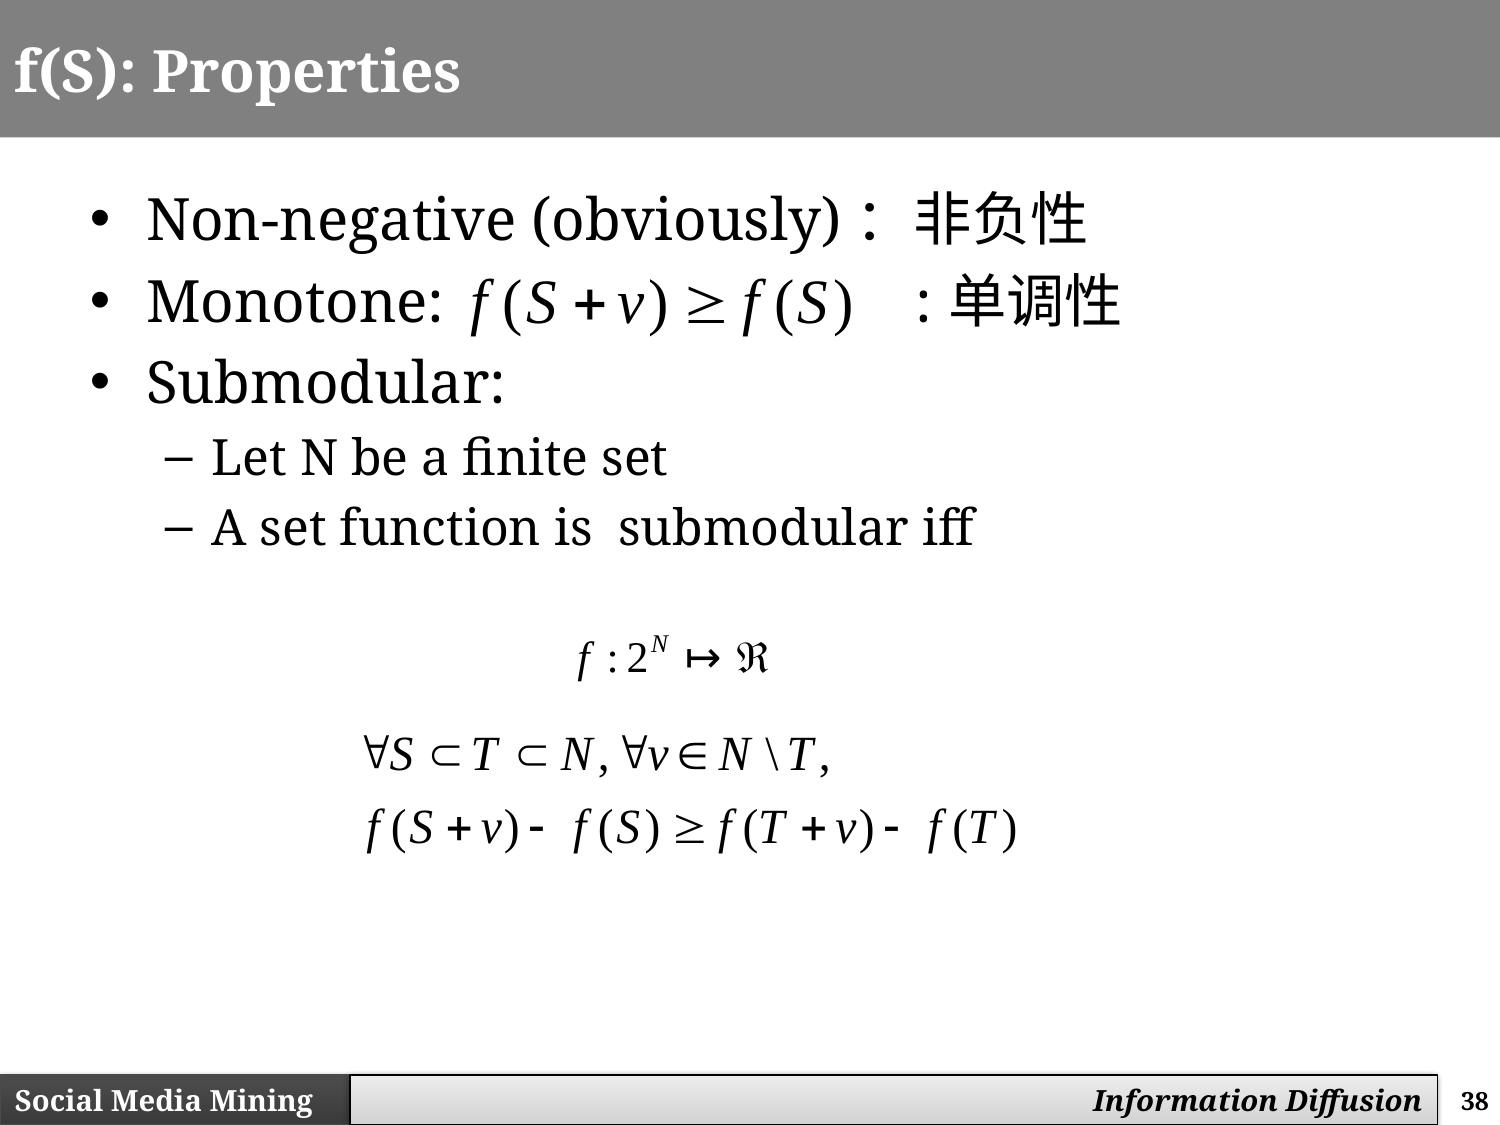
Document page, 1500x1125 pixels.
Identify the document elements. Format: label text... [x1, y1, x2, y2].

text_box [449, 265, 863, 351]
title f(S): Properties [0, 0, 1500, 138]
list Non-negative (obviously)：非负性 Monotone: :单调性 Submodular: Let N be a finite set A set function is submodular iff [75, 174, 1425, 1048]
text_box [349, 724, 1025, 865]
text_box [562, 624, 778, 691]
